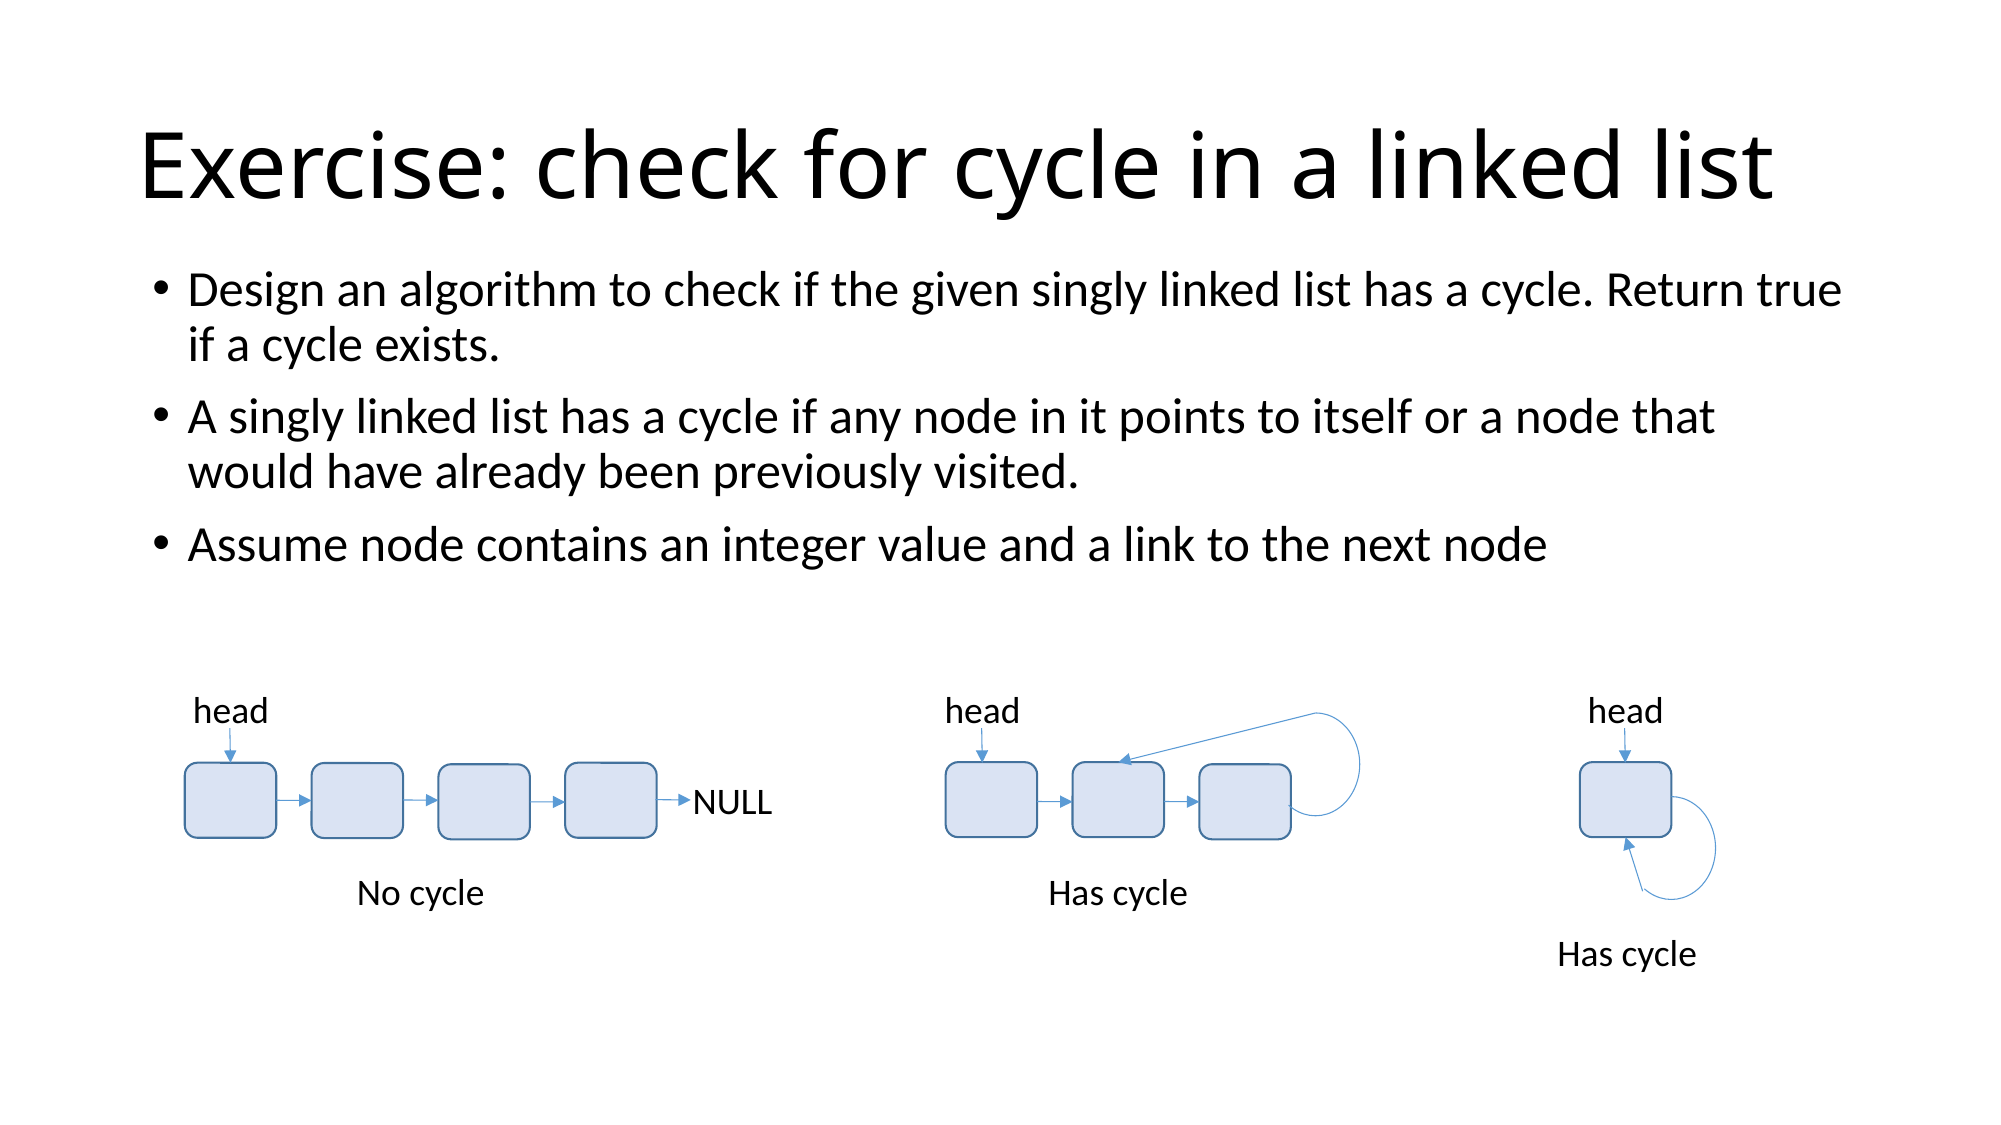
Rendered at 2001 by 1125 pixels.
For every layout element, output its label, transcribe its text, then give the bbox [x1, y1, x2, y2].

text_box [437, 763, 531, 841]
title Exercise: check for cycle in a linked list [122, 59, 1878, 278]
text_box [1118, 712, 1316, 763]
text_box Has cycle [968, 861, 1268, 921]
text_box [564, 761, 658, 839]
text_box [1071, 761, 1166, 839]
text_box Has cycle [1477, 921, 1777, 982]
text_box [1625, 837, 1643, 892]
text_box [1578, 761, 1673, 839]
text_box [944, 761, 1039, 839]
text_box head [928, 678, 1038, 739]
text_box NULL [678, 769, 805, 830]
text_box [1644, 796, 1717, 901]
text_box head [1571, 678, 1681, 739]
text_box head [176, 678, 286, 739]
text_box [1288, 712, 1361, 817]
text_box [1198, 763, 1292, 841]
text_box [183, 761, 278, 839]
text_box No cycle [271, 860, 571, 921]
list Design an algorithm to check if the given singly linked list has a cycle. Return true if a cycle exists. A singly linked list has a cycle if any node in it points to itself or a node that would have already been previously visited. Assume node contains an integer value and a link to the next node [137, 255, 1863, 583]
text_box [310, 761, 405, 840]
